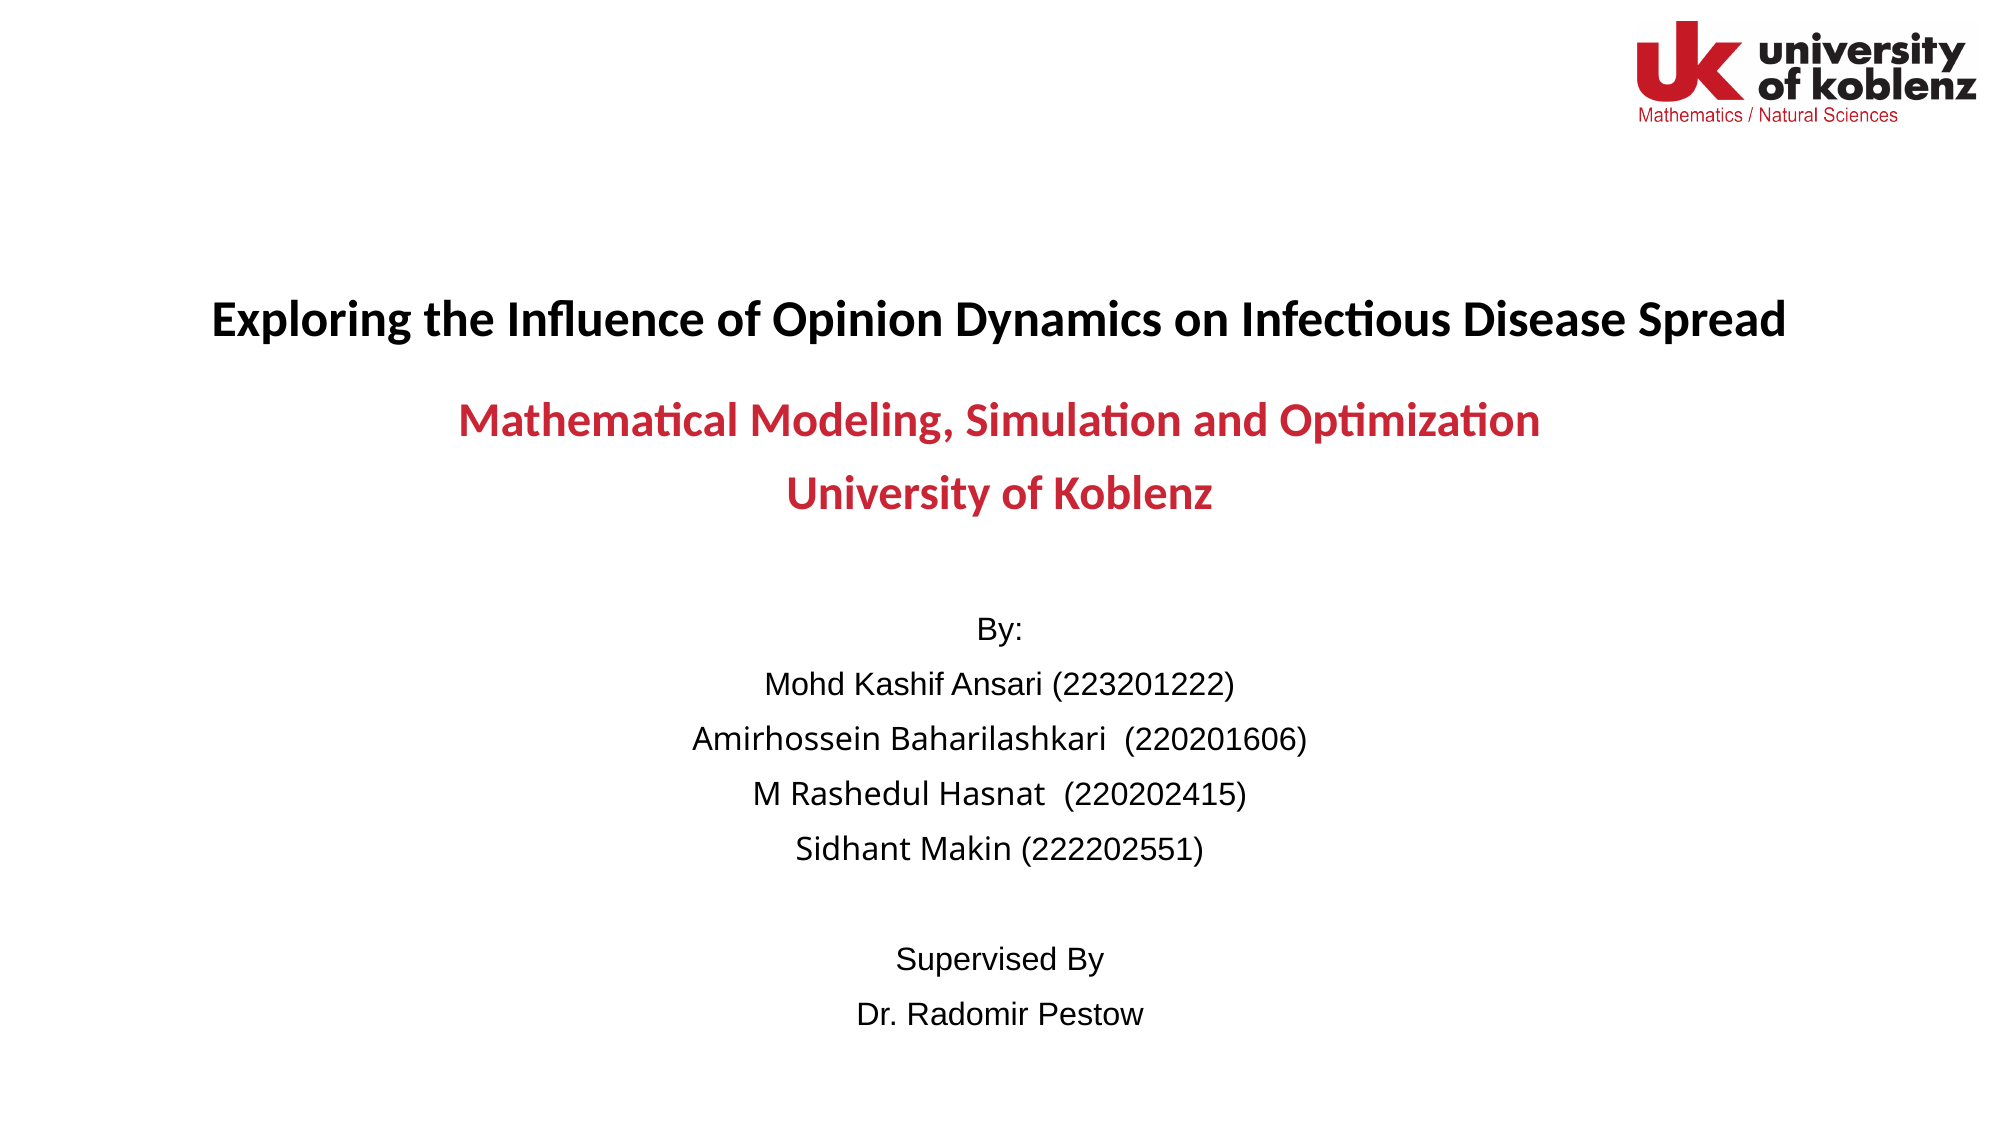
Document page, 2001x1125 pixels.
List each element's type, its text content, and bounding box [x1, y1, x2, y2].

picture [1637, 21, 1981, 123]
title Exploring the Influence of Opinion Dynamics on Infectious Disease Spread [195, 248, 1805, 356]
subtitle Mathematical Modeling, Simulation and Optimization University of Koblenz By: Mohd Kashif Ansari (223201222) Amirhossein Baharilashkari (220201606) M Rashedul Hasnat (220202415) Sidhant Makin (222202551) Supervised By Dr. Radomir Pestow [249, 387, 1750, 1044]
